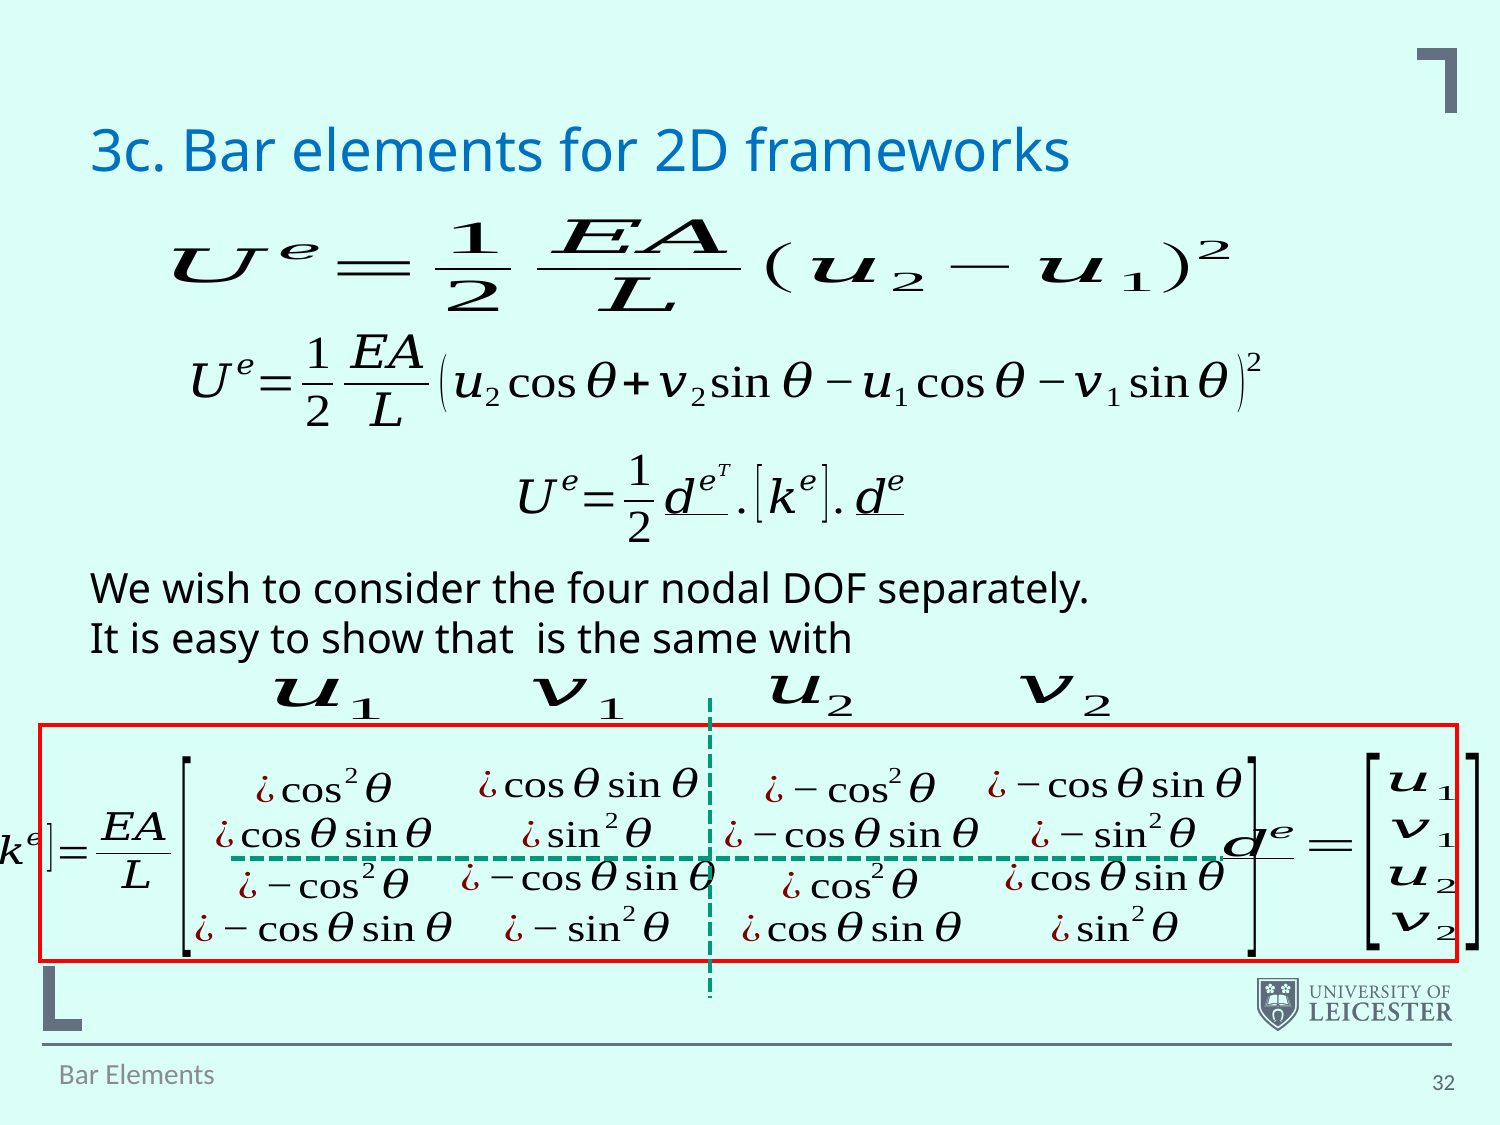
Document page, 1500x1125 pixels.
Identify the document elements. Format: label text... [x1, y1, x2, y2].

text_box [39, 724, 709, 962]
footer Bar Elements [43, 1042, 1258, 1103]
title 3c. Bar elements for 2D frameworks [75, 90, 1425, 216]
text_box [711, 724, 1458, 962]
slide_number 32 [1411, 1051, 1471, 1112]
